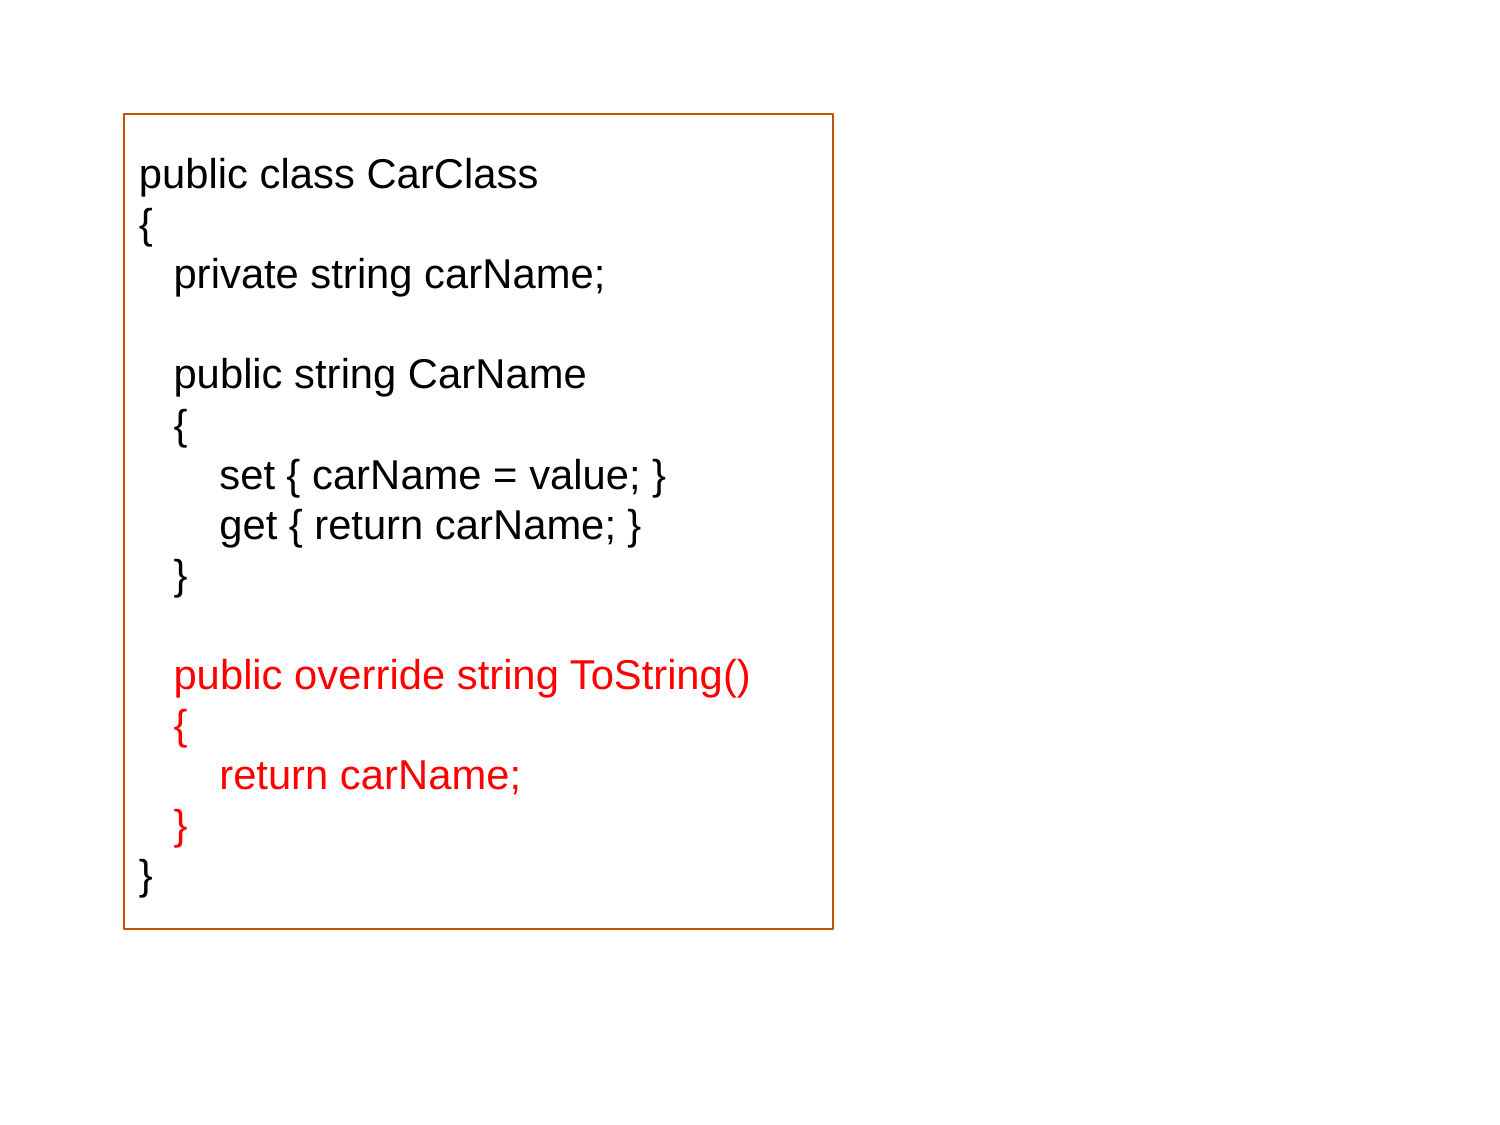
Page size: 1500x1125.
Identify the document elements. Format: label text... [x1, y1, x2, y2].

list public class CarClass { private string carName; public string CarName { set { carName = value; } get { return carName; } } public override string ToString() { return carName; } } [123, 113, 833, 929]
